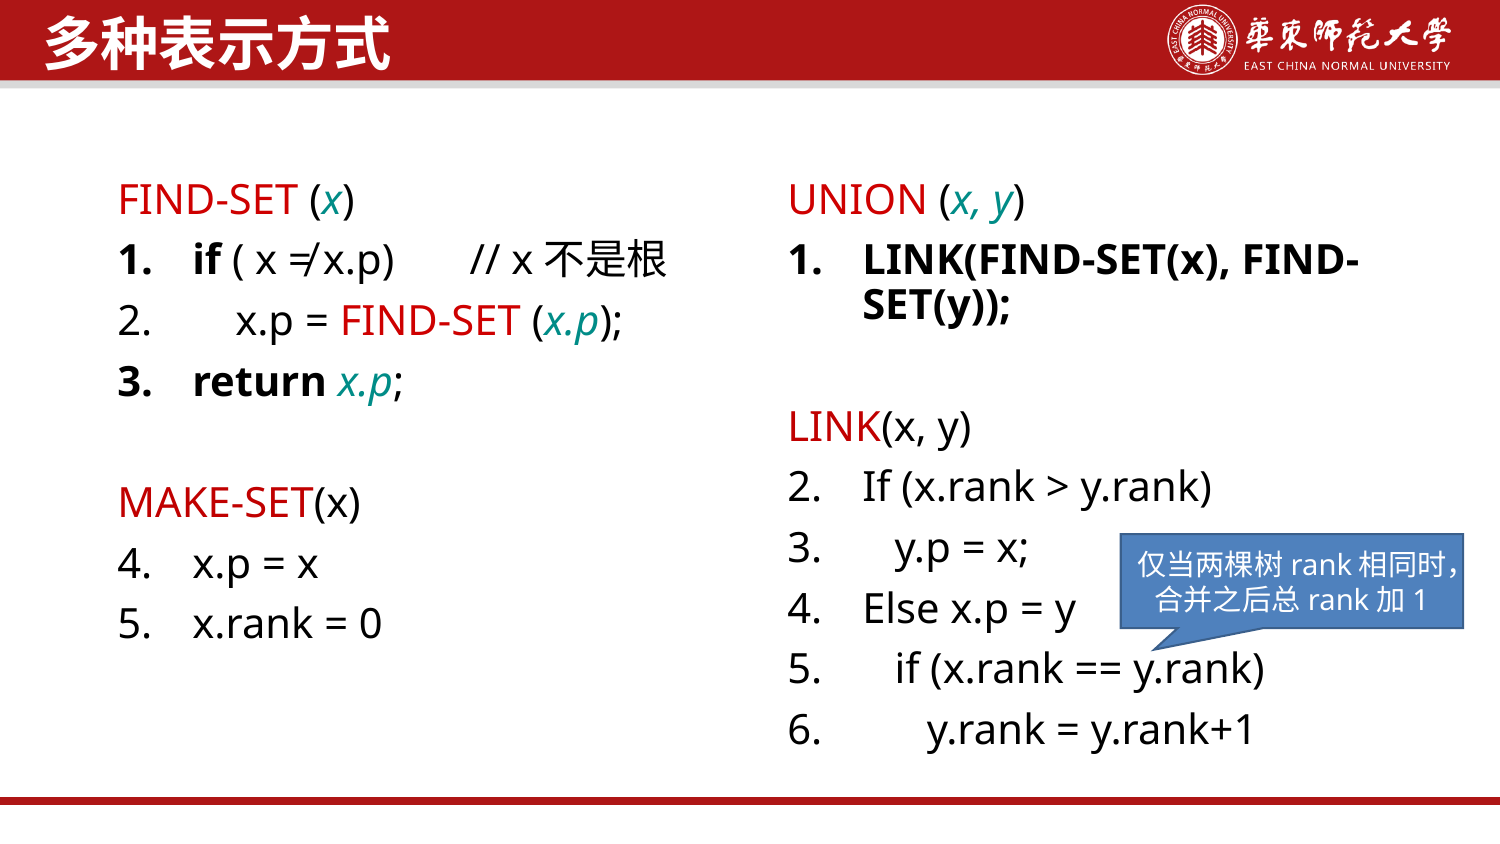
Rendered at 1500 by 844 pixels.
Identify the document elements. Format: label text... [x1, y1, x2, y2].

text_box 仅当两棵树rank相同时，合并之后总rank加1 [1119, 533, 1465, 652]
picture [1113, 0, 1500, 165]
text_box 多种表示方式 [31, 9, 1178, 98]
